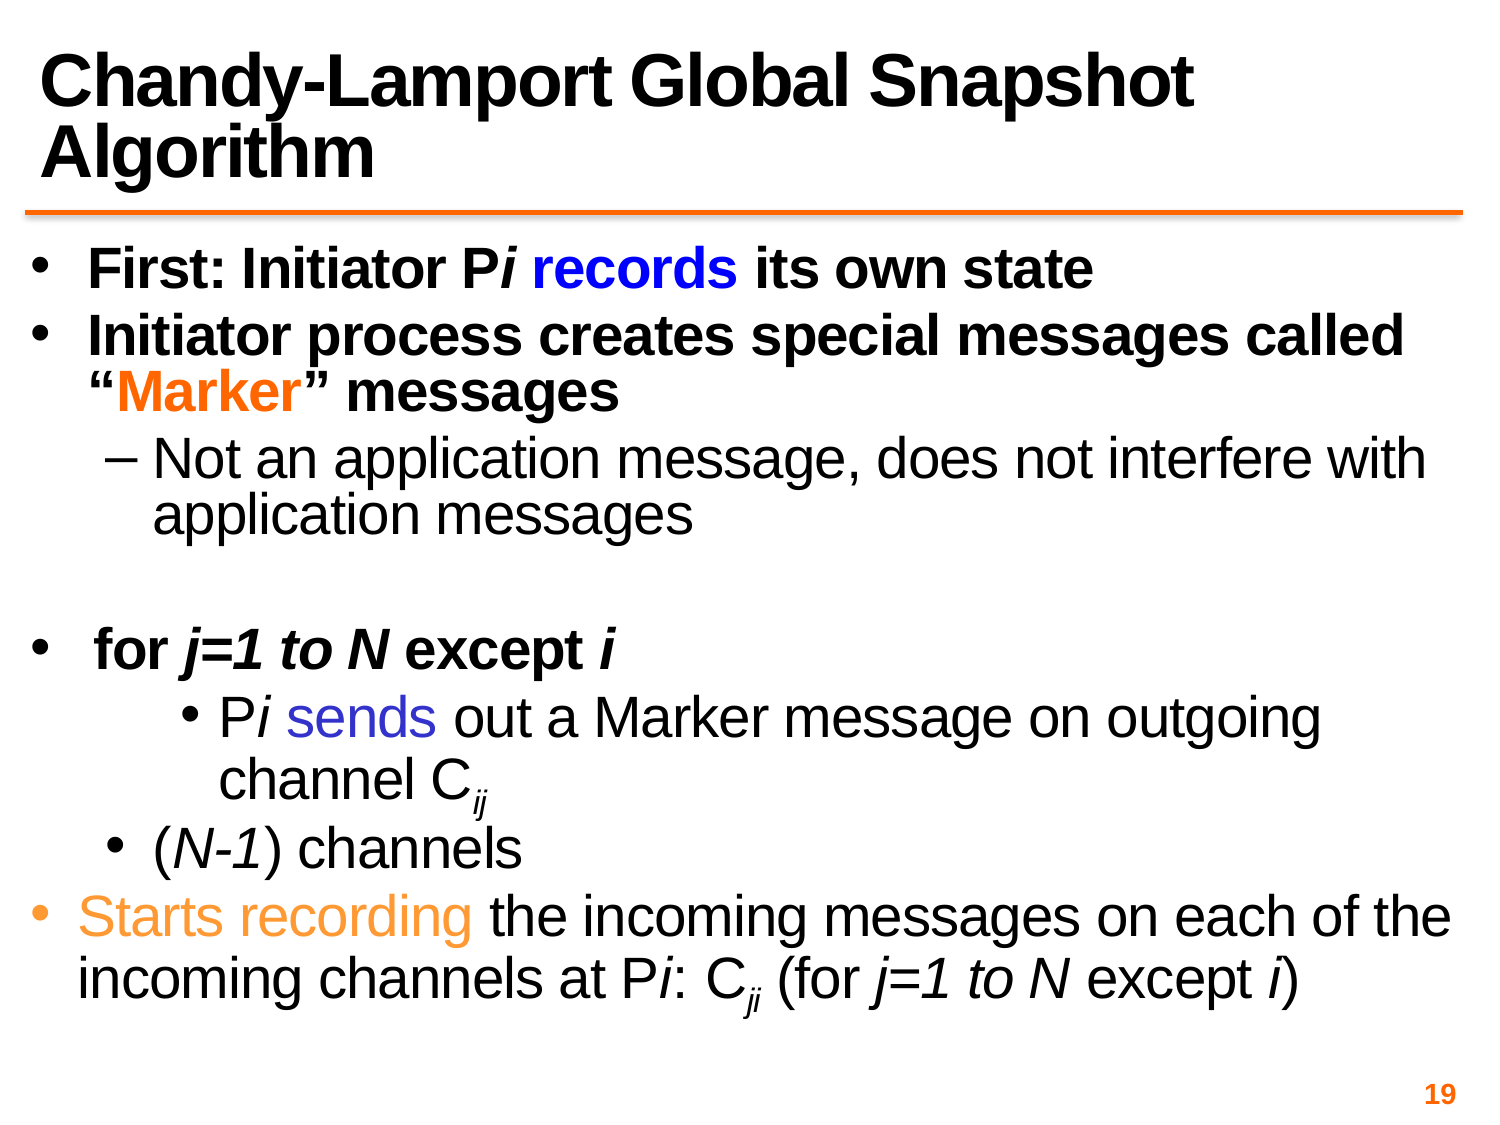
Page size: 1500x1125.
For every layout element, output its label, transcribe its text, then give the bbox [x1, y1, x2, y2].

slide_number 19 [1112, 1074, 1463, 1110]
title Chandy-Lamport Global Snapshot Algorithm [24, 24, 1463, 201]
list First: Initiator Pi records its own state Initiator process creates special messages called “Marker” messages Not an application message, does not interfere with application messages for j=1 to N except i Pi sends out a Marker message on outgoing channel Cij (N-1) channels Starts recording the incoming messages on each of the incoming channels at Pi: Cji (for j=1 to N except i) [24, 237, 1463, 1063]
